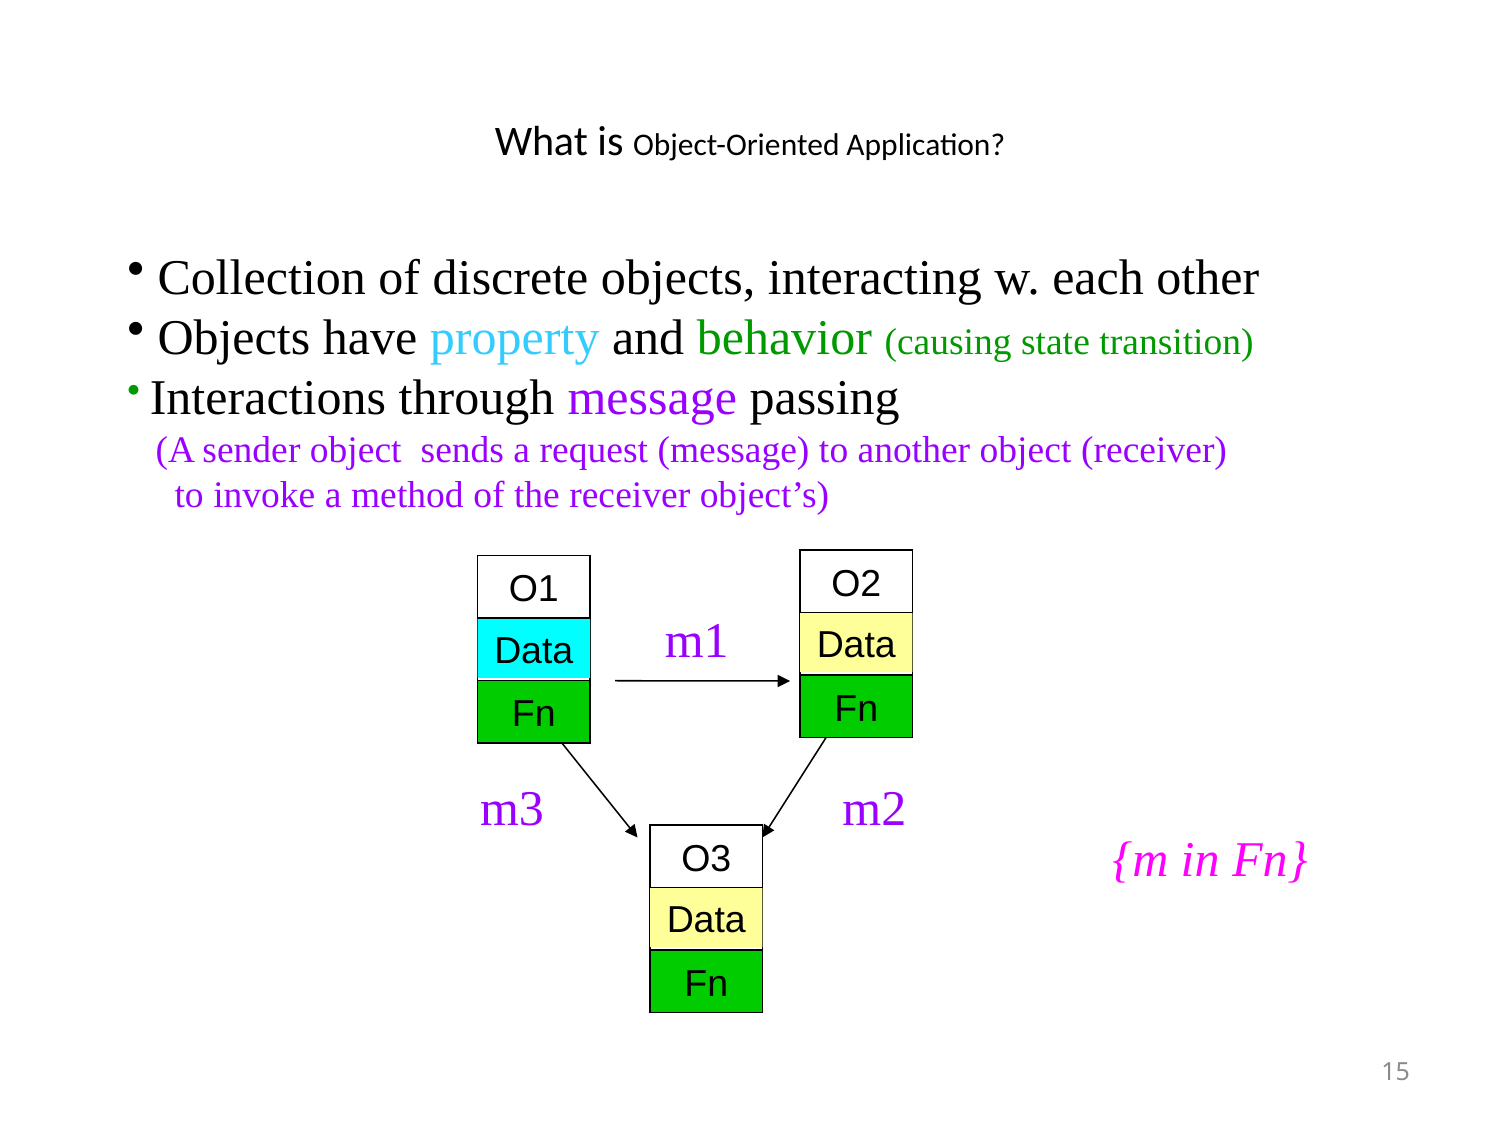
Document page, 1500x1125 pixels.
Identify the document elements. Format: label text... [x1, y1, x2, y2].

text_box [649, 824, 763, 1013]
text_box [615, 674, 791, 688]
text_box Collection of discrete objects, interacting w. each other Objects have property and behavior (causing state transition) Interactions through message passing (A sender object sends a request (message) to another object (receiver) to invoke a method of the receiver object’s) [112, 237, 1500, 688]
title What is Object-Oriented Application? [75, 45, 1425, 233]
text_box [568, 751, 638, 838]
text_box [763, 747, 821, 836]
text_box {m in Fn} [1097, 819, 1336, 894]
text_box m1 [650, 599, 744, 675]
text_box m2 [827, 768, 922, 843]
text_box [477, 555, 591, 744]
text_box m3 [465, 768, 559, 843]
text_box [799, 549, 913, 738]
slide_number 15 [1074, 1042, 1425, 1103]
